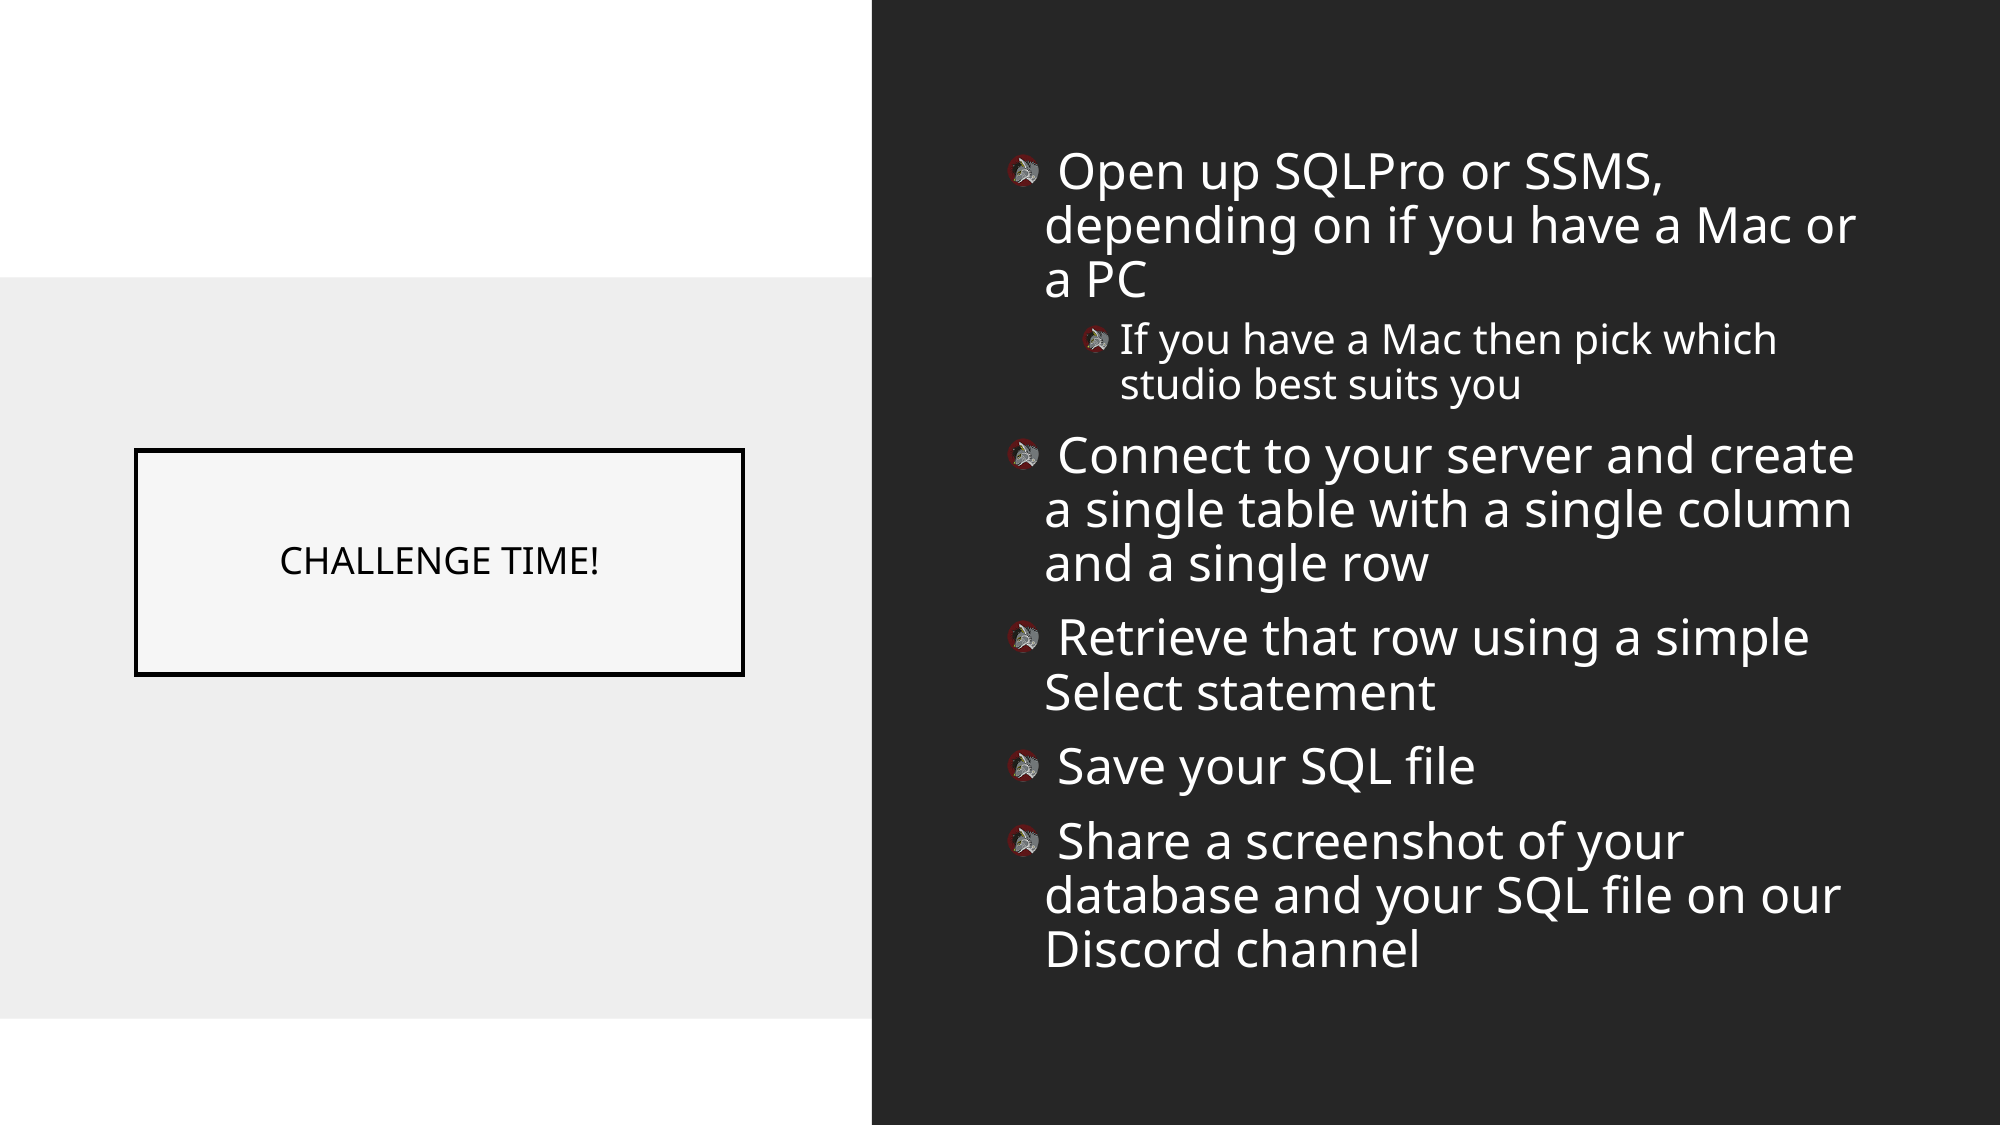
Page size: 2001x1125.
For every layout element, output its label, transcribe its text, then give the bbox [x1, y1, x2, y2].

text_box [871, 0, 2000, 1125]
picture [1007, 620, 1039, 653]
picture [1007, 749, 1039, 782]
picture [1007, 824, 1039, 857]
picture [1007, 438, 1039, 470]
list Open up SQLPro or SSMS, depending on if you have a Mac or a PC If you have a Mac then pick which studio best suits you Connect to your server and create a single table with a single column and a single row Retrieve that row using a simple Select statement Save your SQL file Share a screenshot of your database and your SQL file on our Discord channel [992, 131, 1880, 994]
picture [1007, 154, 1039, 187]
title CHALLENGE TIME! [136, 450, 743, 675]
picture [1082, 325, 1109, 353]
